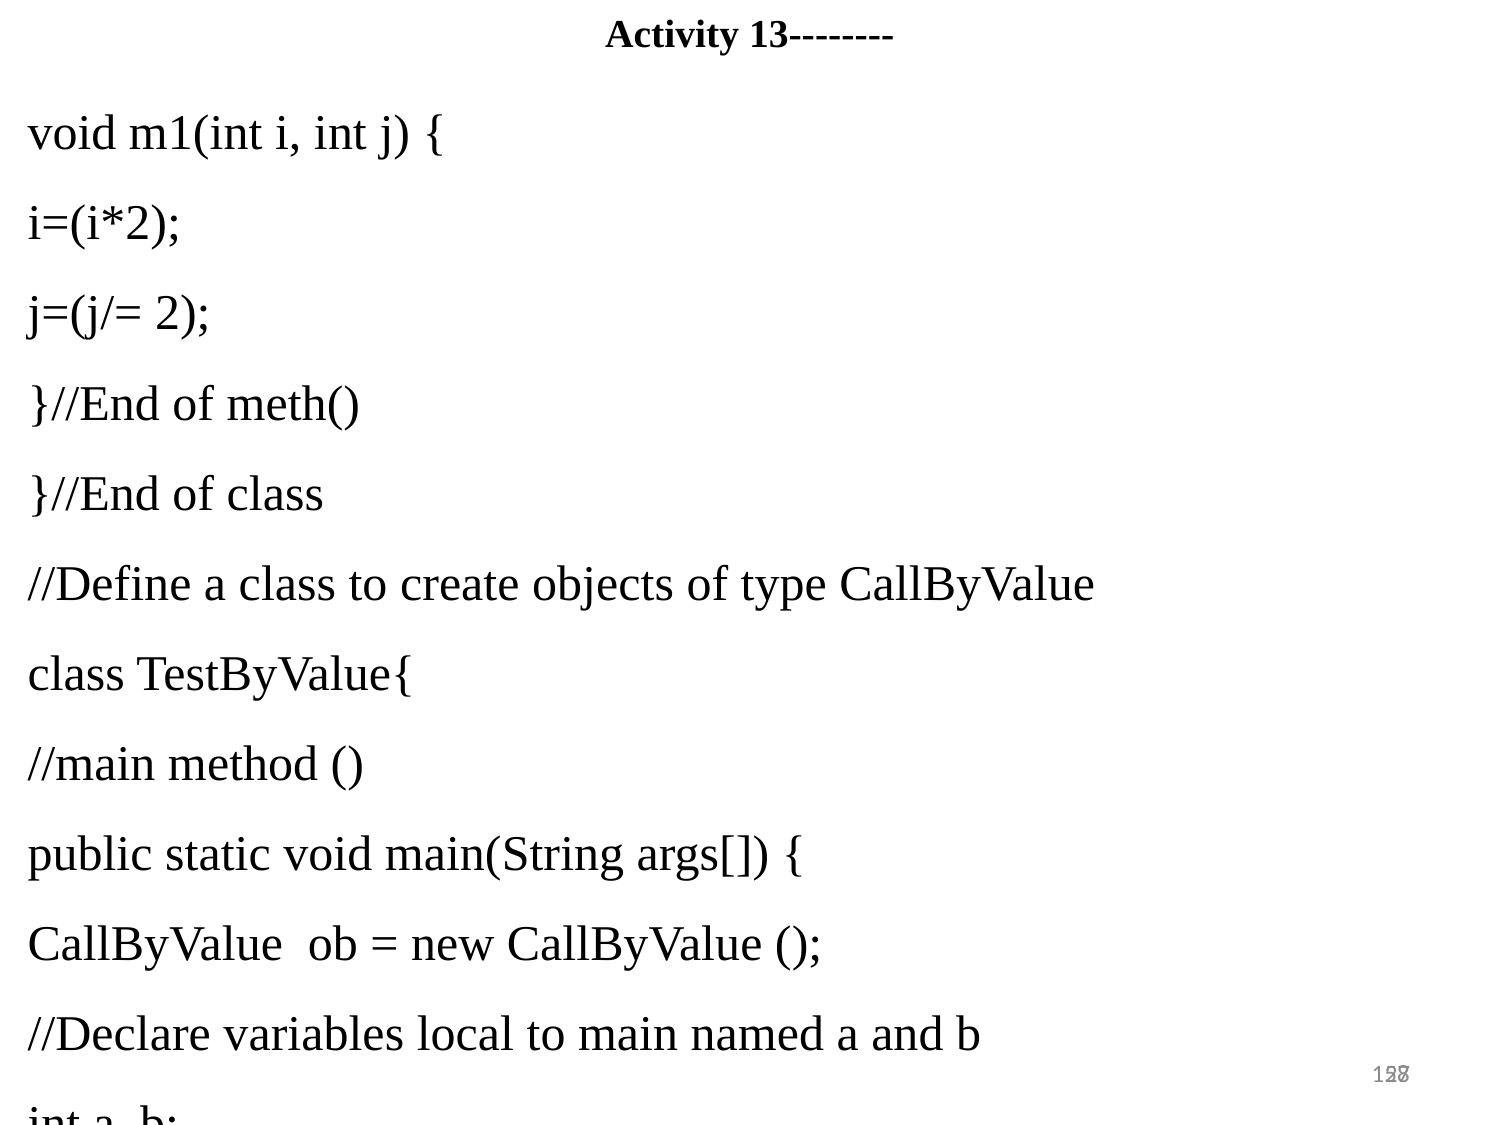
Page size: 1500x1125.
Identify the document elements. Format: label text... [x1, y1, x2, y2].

list void m1(int i, int j) { i=(i*2); j=(j/= 2); }//End of meth() }//End of class //Define a class to create objects of type CallByValue class TestByValue{ //main method () public static void main(String args[]) { CallByValue ob = new CallByValue (); //Declare variables local to main named a and b int a, b; [12, 62, 1500, 1125]
slide_number 158 [1074, 1042, 1425, 1103]
title Activity 13-------- [75, 0, 1425, 62]
